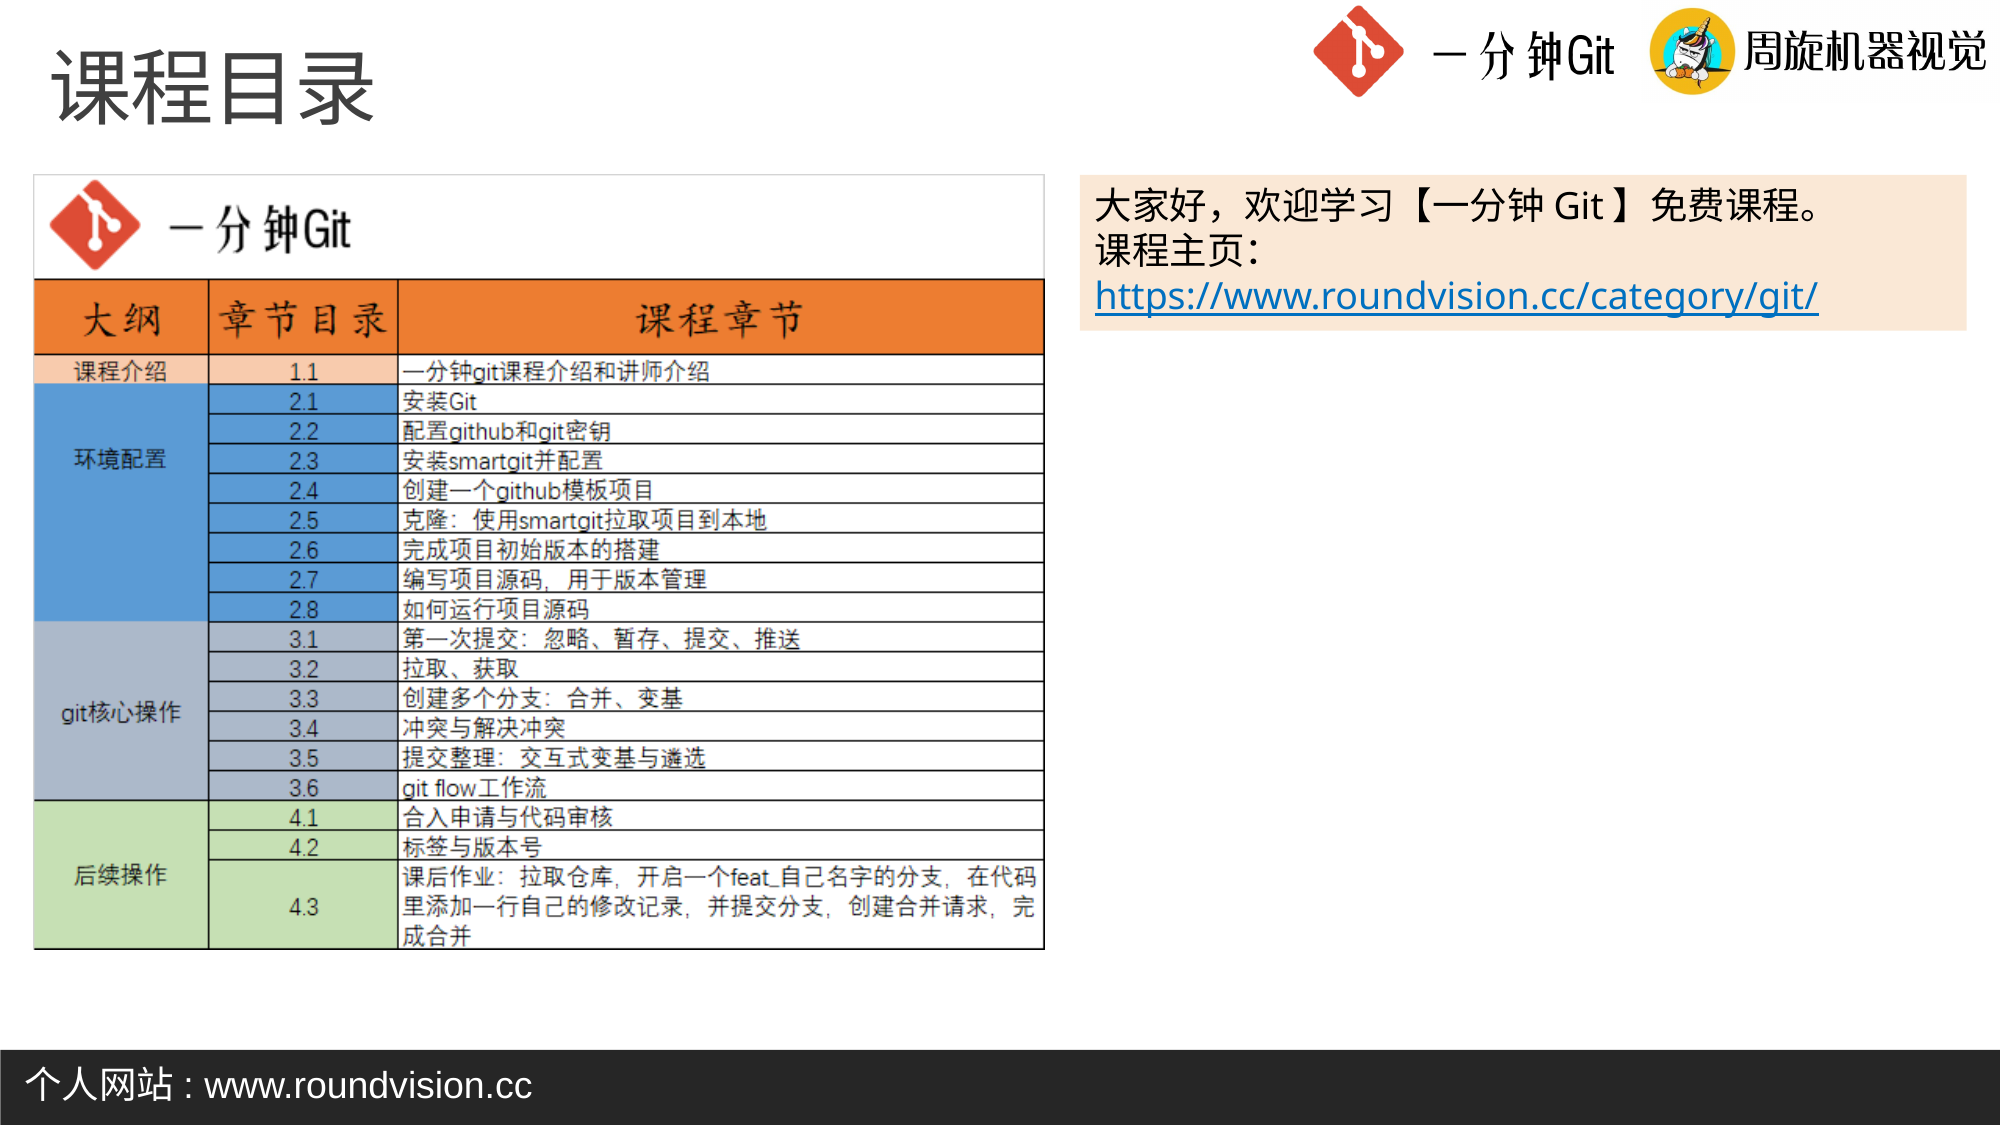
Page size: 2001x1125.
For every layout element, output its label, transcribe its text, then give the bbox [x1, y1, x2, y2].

picture [32, 174, 1045, 951]
text_box 个人网站: www.roundvision.cc [9, 1053, 760, 1113]
picture [1306, 0, 2000, 112]
title 课程目录 [33, 23, 960, 148]
text_box 大家好，欢迎学习【一分钟Git】免费课程。 课程主页：https://www.roundvision.cc/category/git/ [1079, 174, 1967, 331]
